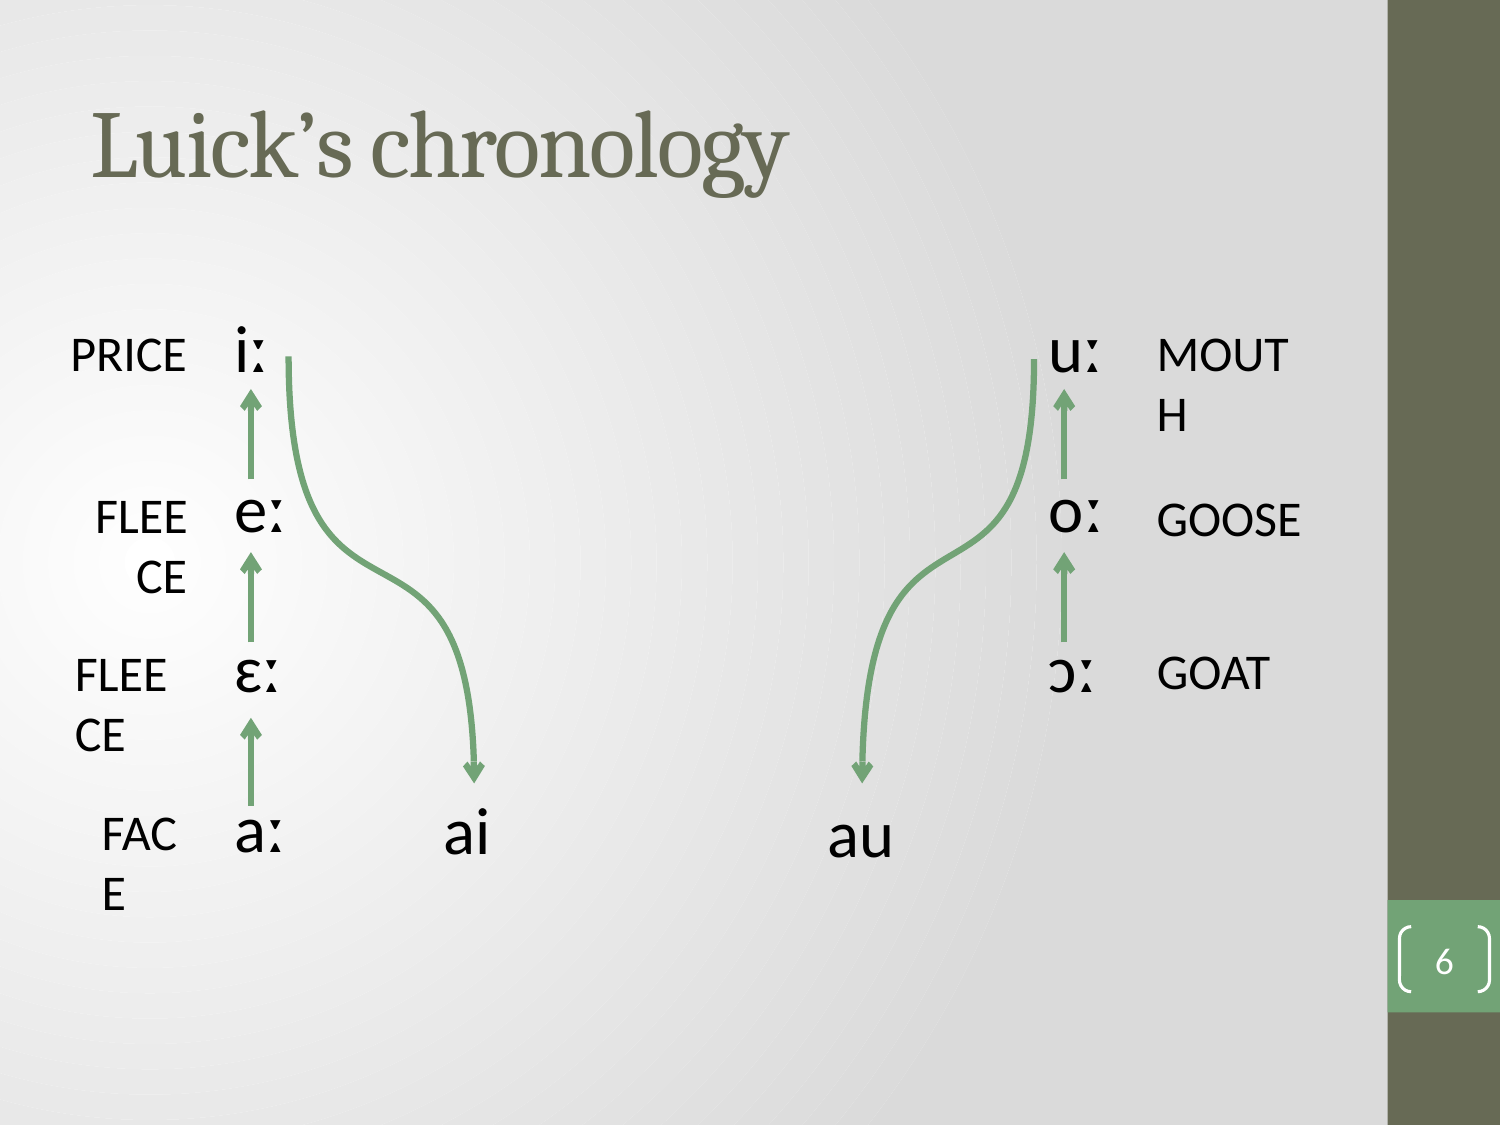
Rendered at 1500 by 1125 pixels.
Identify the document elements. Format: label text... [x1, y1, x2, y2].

text_box goose [1167, 479, 1325, 554]
text_box fleece [54, 476, 165, 611]
text_box price [43, 313, 202, 389]
text_box goat [1142, 632, 1296, 708]
text_box ai [428, 780, 517, 876]
slide_number 6 [1397, 925, 1492, 994]
text_box uː oː ɔː [1034, 664, 1150, 714]
text_box au [813, 783, 912, 879]
text_box face [86, 792, 199, 928]
text_box iː eː ɛː aː [219, 669, 318, 874]
text_box uː oː ɔː [1034, 298, 1150, 477]
text_box mouth [1141, 313, 1325, 449]
text_box iː eː ɛː aː [219, 298, 318, 469]
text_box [735, 484, 1161, 658]
text_box fleece [60, 634, 205, 770]
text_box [167, 476, 596, 664]
title Luick’s chronology [75, 45, 1325, 233]
